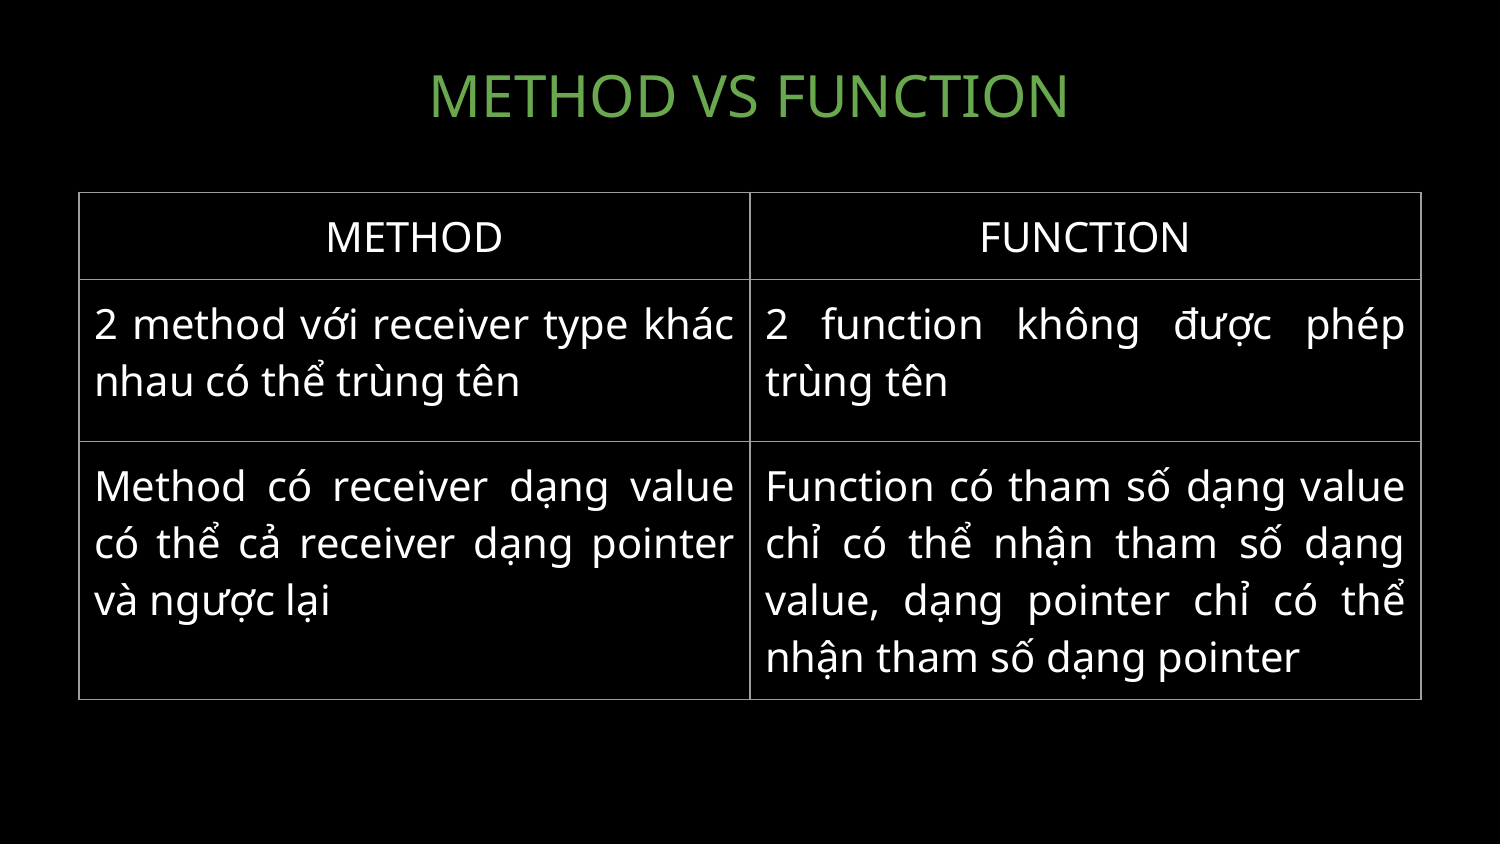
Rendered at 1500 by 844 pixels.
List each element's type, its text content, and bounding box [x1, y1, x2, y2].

table_header FUNCTION [751, 193, 1420, 279]
title METHOD VS FUNCTION [51, 55, 1449, 133]
table_cell 2 function không được phép trùng tên [751, 280, 1420, 441]
table_cell 2 method với receiver type khác nhau có thể trùng tên [80, 280, 749, 441]
table_cell Method có receiver dạng value có thể cả receiver dạng pointer và ngược lại [80, 442, 749, 699]
table_cell Function có tham số dạng value chỉ có thể nhận tham số dạng value, dạng pointer chỉ có thể nhận tham số dạng pointer [751, 442, 1420, 699]
table_header METHOD [80, 193, 749, 279]
